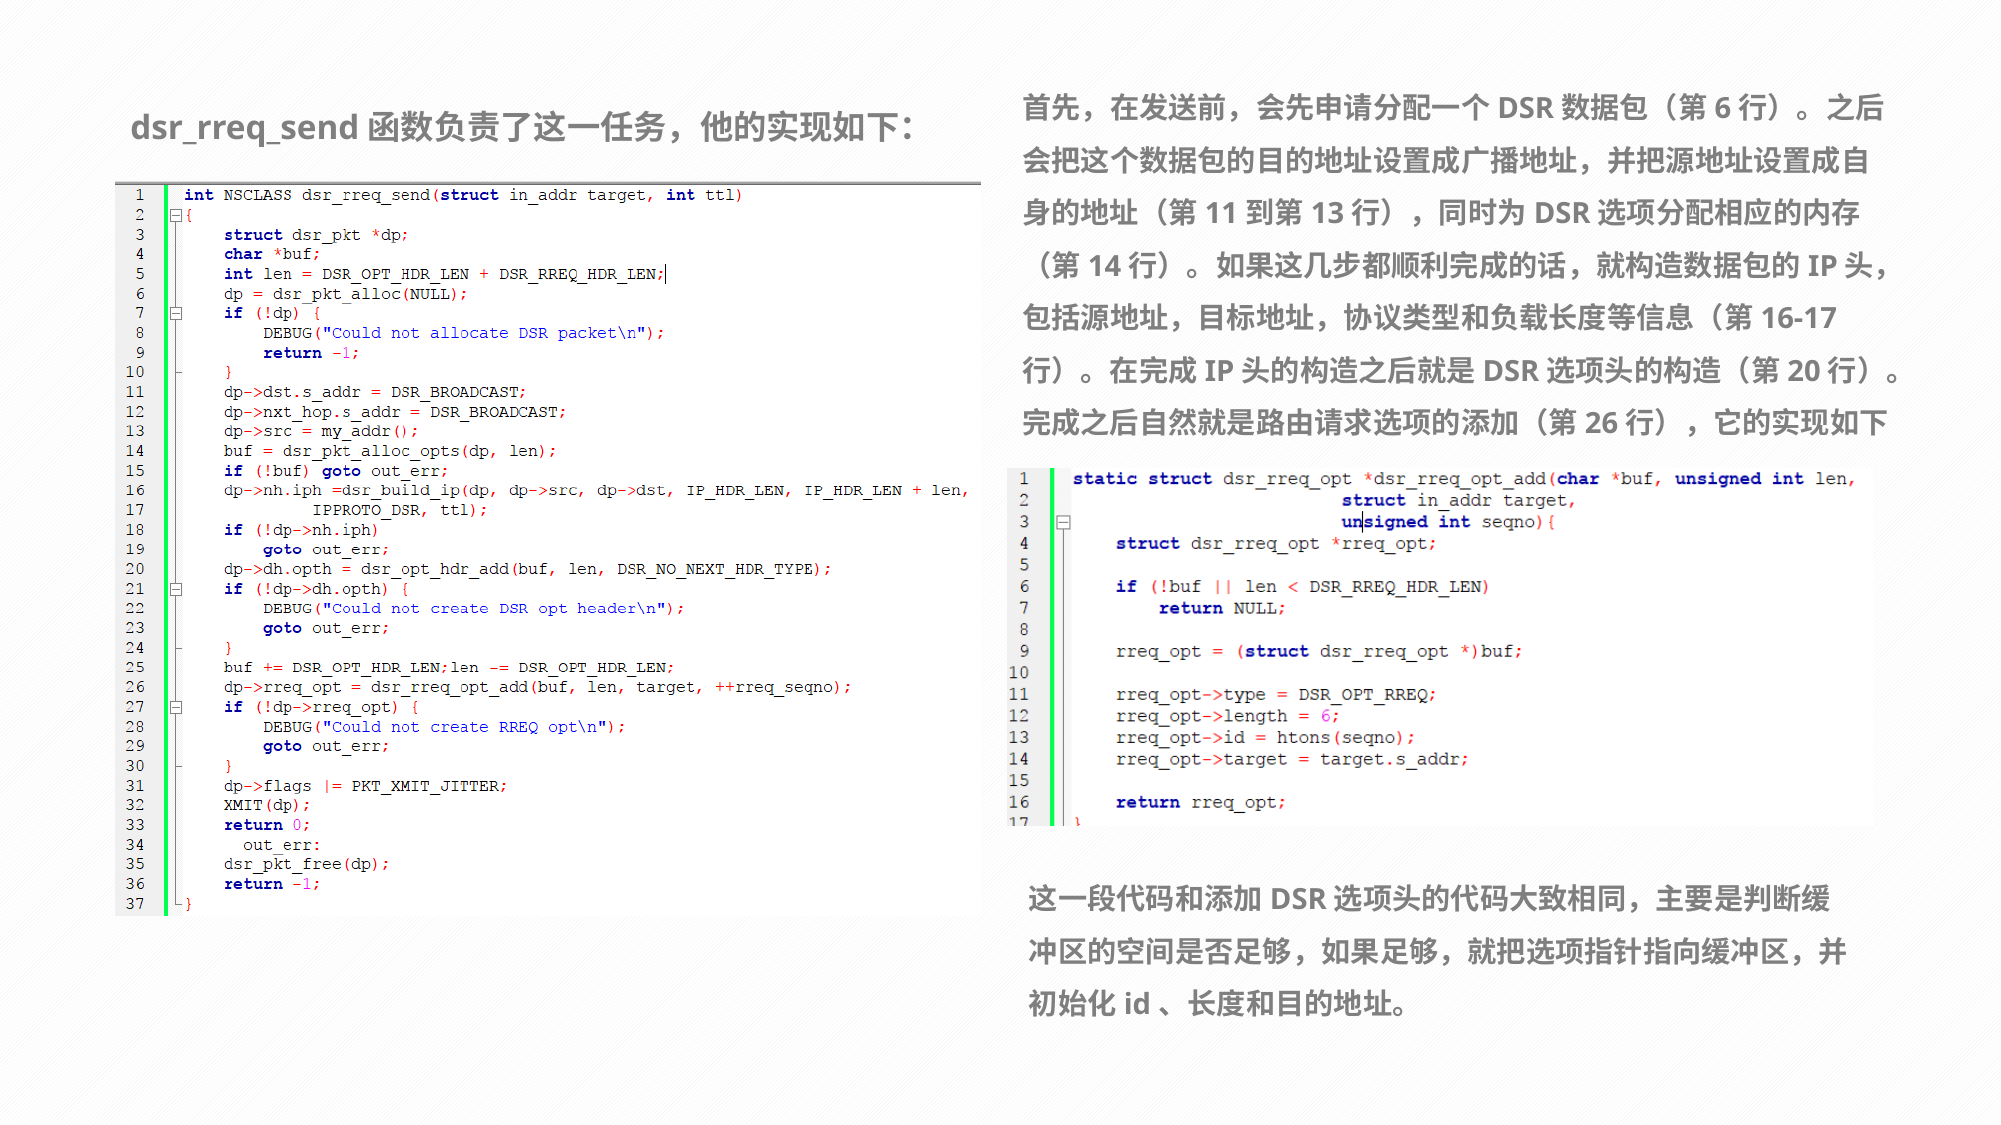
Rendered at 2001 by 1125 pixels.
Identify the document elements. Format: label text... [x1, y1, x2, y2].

picture [1007, 468, 1873, 826]
picture [115, 181, 981, 916]
text_box dsr_rreq_send函数负责了这一任务，他的实现如下： [115, 79, 1007, 154]
text_box 首先，在发送前，会先申请分配一个DSR数据包（第6行）。之后会把这个数据包的目的地址设置成广播地址，并把源地址设置成自身的地址（第11到第13行），同时为DSR选项分配相应的内存（第14行）。如果这几步都顺利完成的话，就构造数据包的IP头，包括源地址，目标地址，协议类型和负载长度等信息（第16-17行）。在完成IP头的构造之后就是DSR选项头的构造（第20行）。完成之后自然就是路由请求选项的添加（第26行），它的实现如下 [1007, 65, 1908, 447]
text_box 这一段代码和添加DSR选项头的代码大致相同，主要是判断缓冲区的空间是否足够，如果足够，就把选项指针指向缓冲区，并初始化id、长度和目的地址。 [1014, 856, 1867, 1029]
